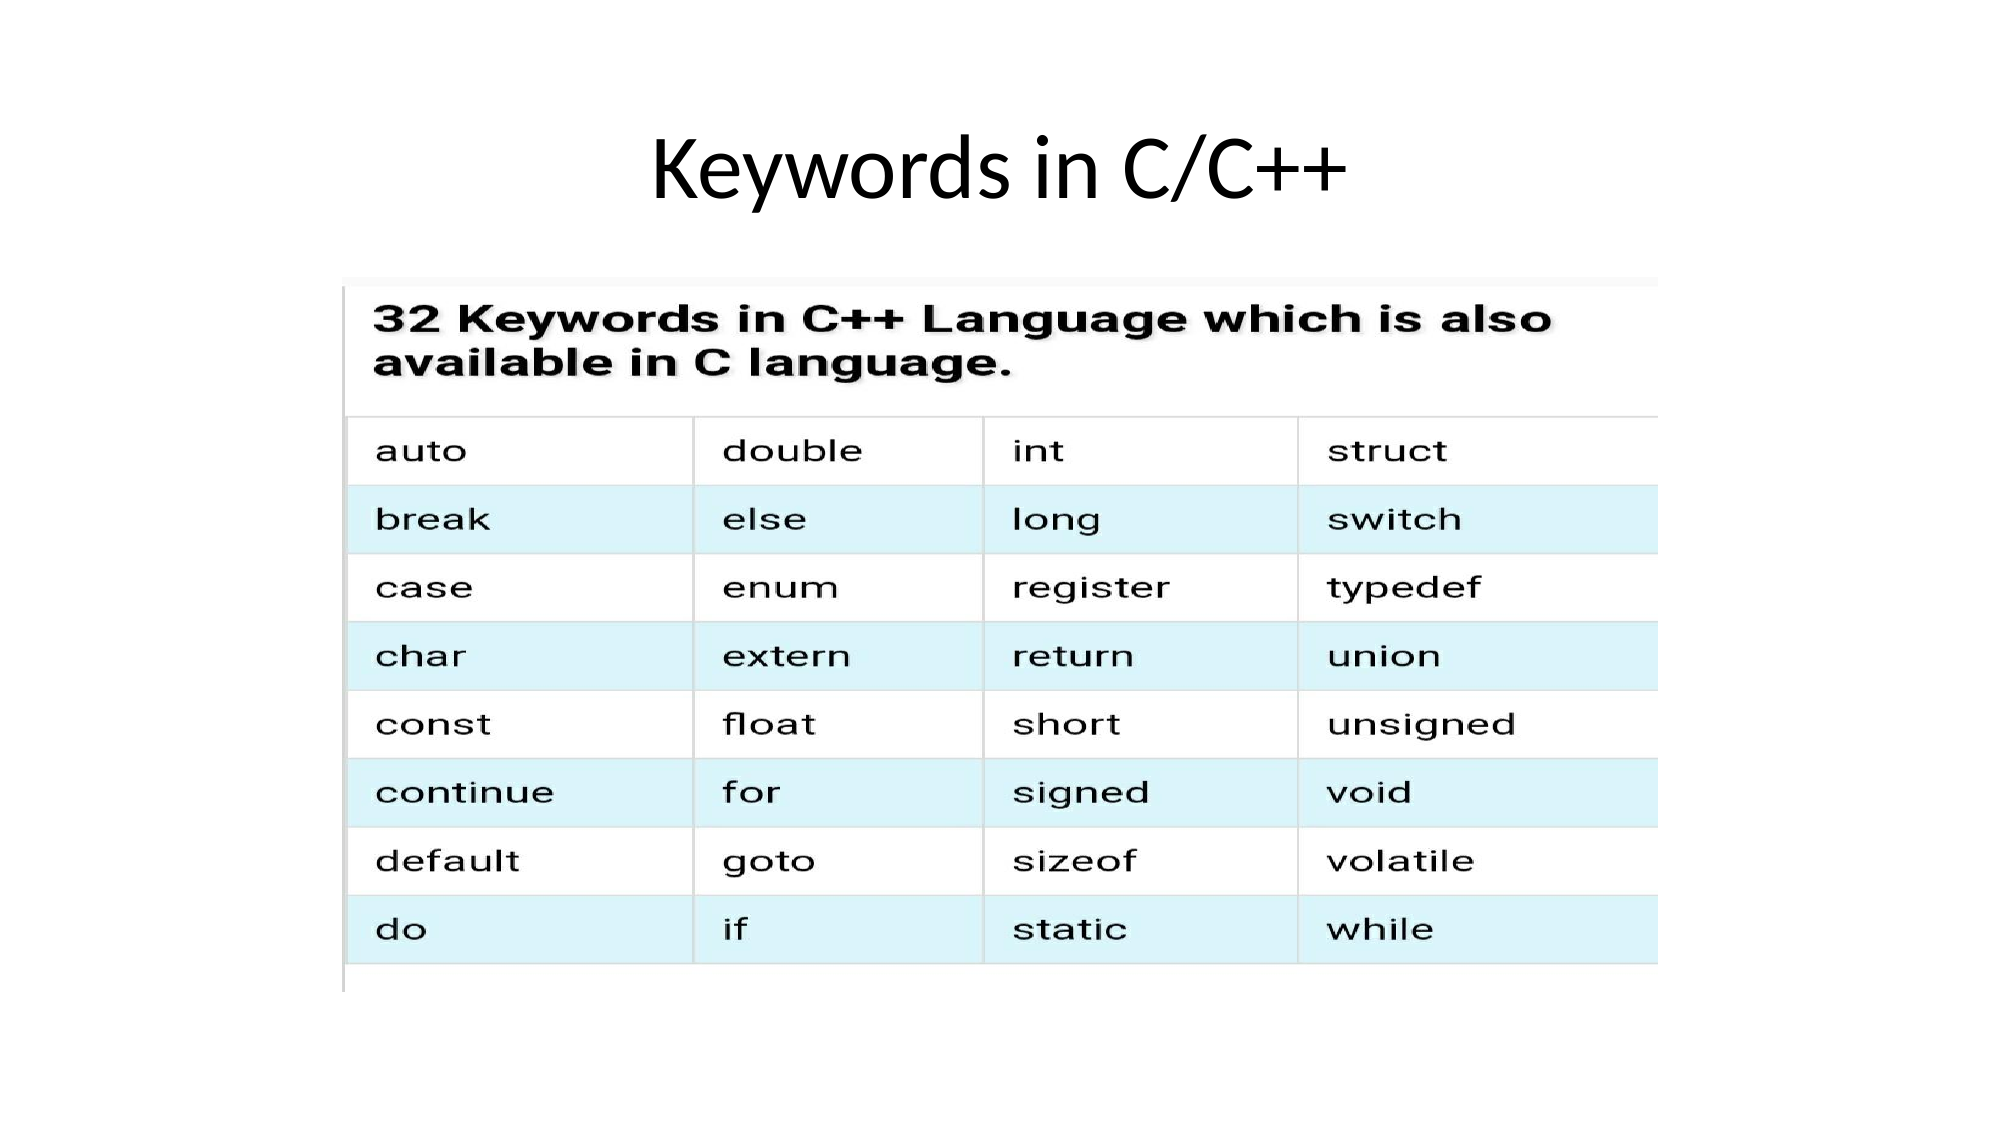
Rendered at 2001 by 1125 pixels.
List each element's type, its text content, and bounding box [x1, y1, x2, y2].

title Keywords in C/C++ [137, 59, 1863, 278]
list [341, 277, 1658, 992]
